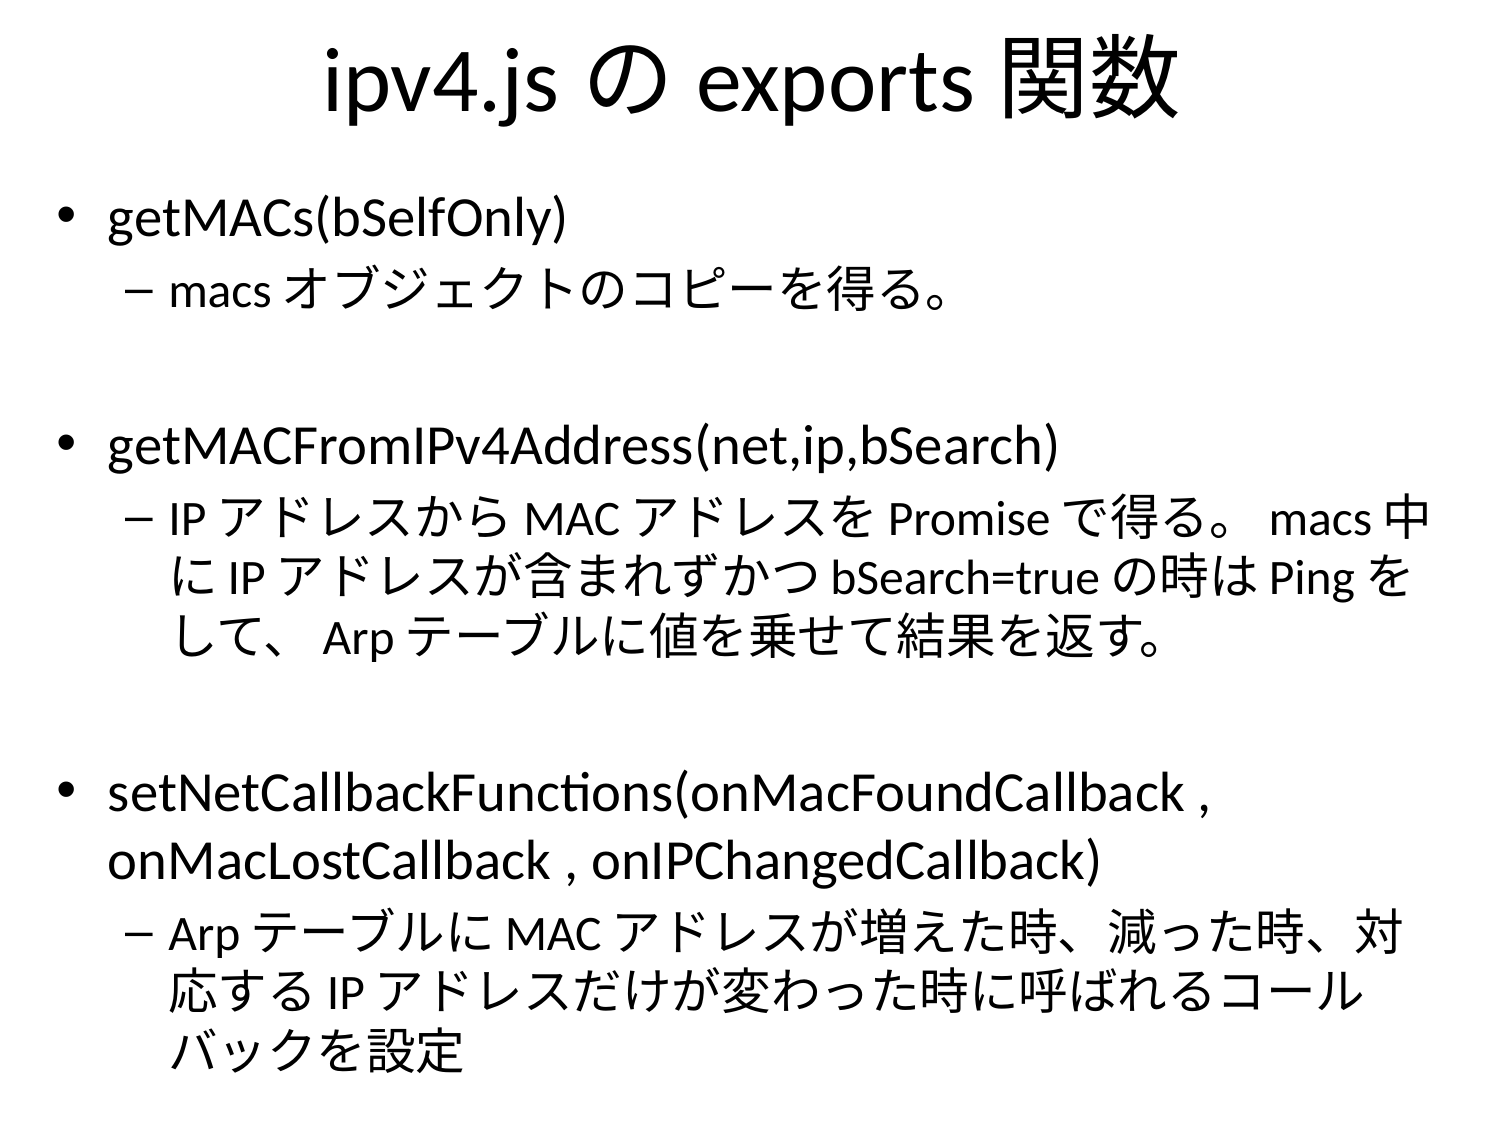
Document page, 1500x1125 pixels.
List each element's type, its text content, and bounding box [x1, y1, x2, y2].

list getMACs(bSelfOnly) macsオブジェクトのコピーを得る。 getMACFromIPv4Address(net,ip,bSearch) IPアドレスからMACアドレスをPromiseで得る。macs中にIPアドレスが含まれずかつbSearch=trueの時はPingをして、Arpテーブルに値を乗せて結果を返す。 setNetCallbackFunctions(onMacFoundCallback , onMacLostCallback , onIPChangedCallback) ArpテーブルにMACアドレスが増えた時、減った時、対応するIPアドレスだけが変わった時に呼ばれるコールバックを設定 [41, 172, 1459, 1106]
title ipv4.jsのexports関数 [76, 0, 1427, 149]
